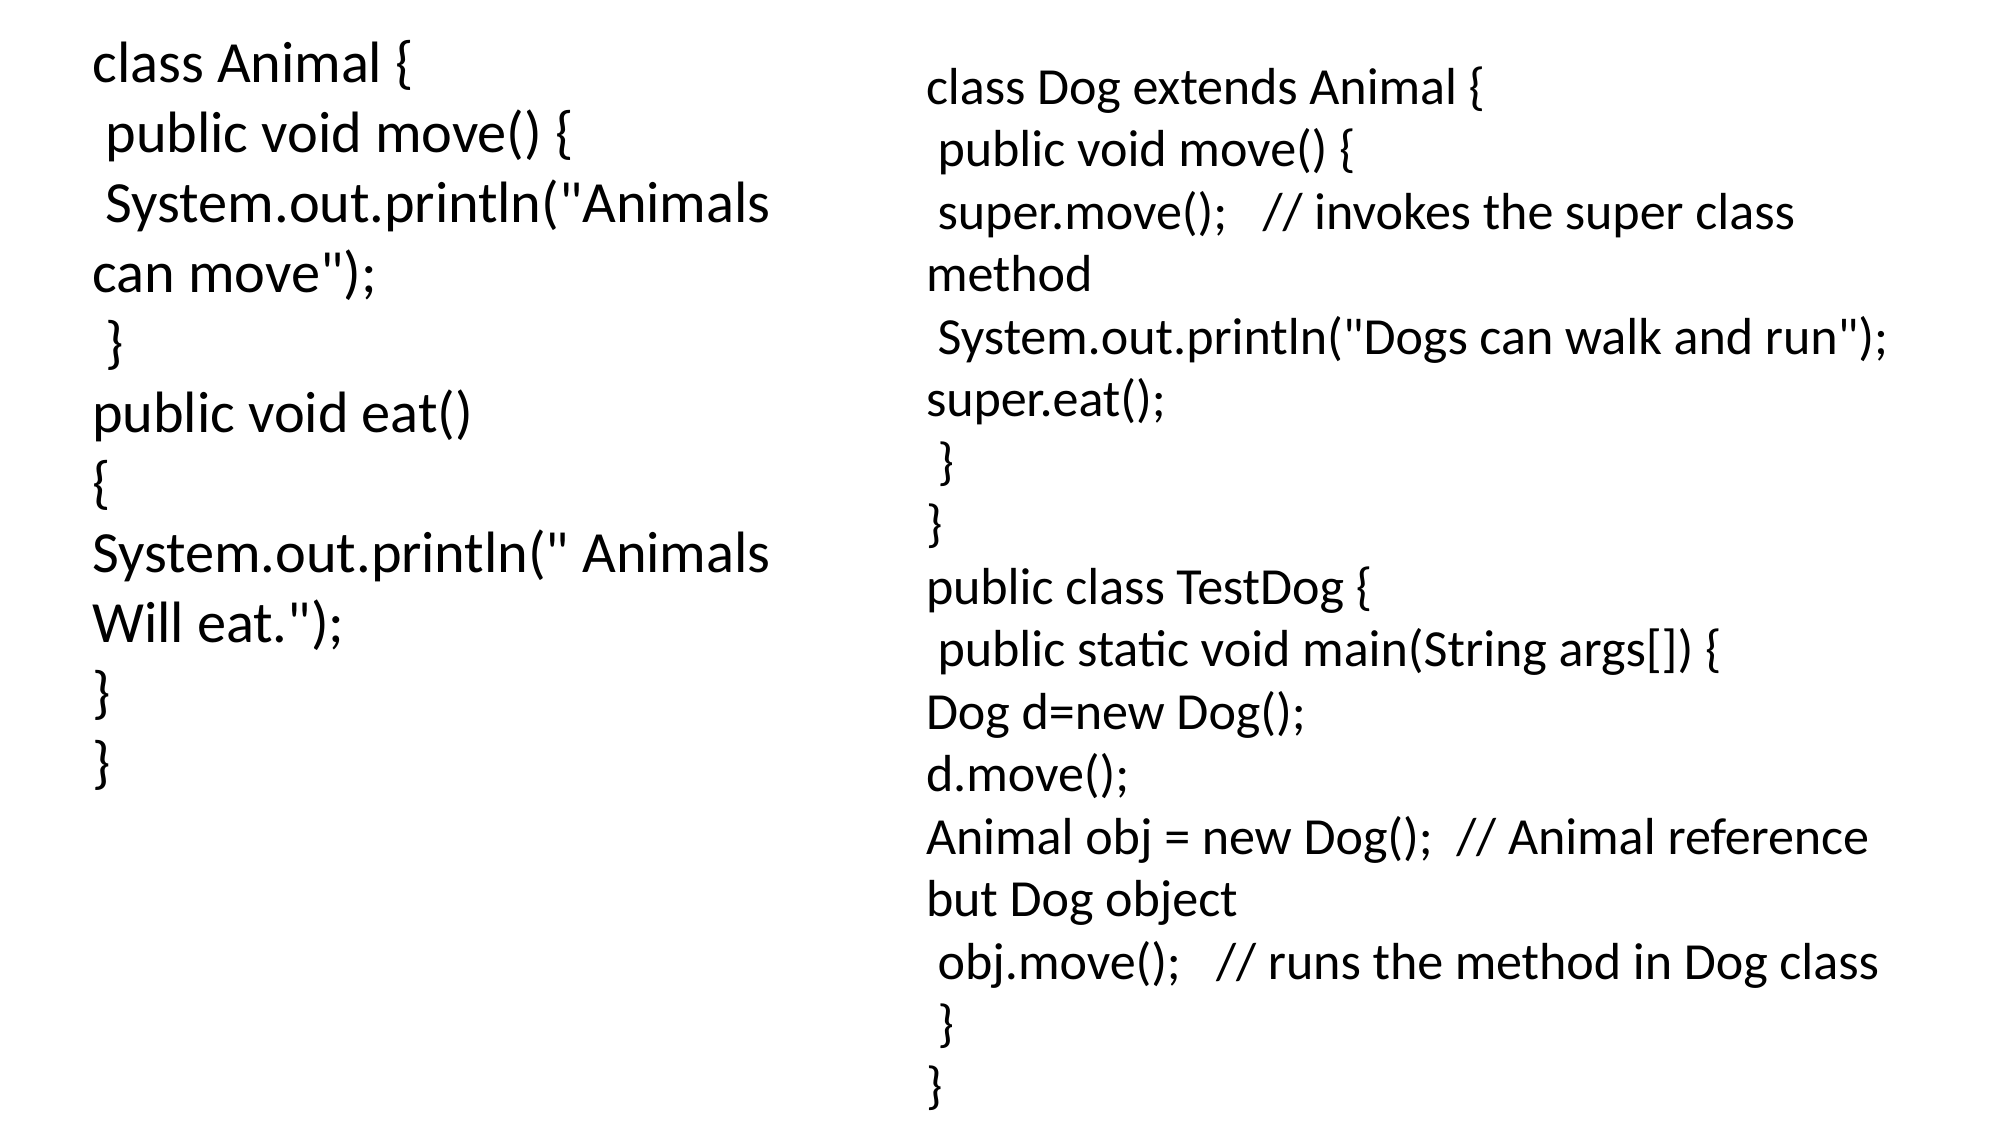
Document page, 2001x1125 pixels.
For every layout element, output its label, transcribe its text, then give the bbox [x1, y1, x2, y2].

text_box class Animal { public void move() { System.out.println("Animals can move"); } public void eat() { System.out.println(" Animals Will eat."); } } [77, 17, 798, 521]
text_box class Dog extends Animal { public void move() { super.move(); // invokes the super class method System.out.println("Dogs can walk and run"); super.eat(); } } public class TestDog { public static void main(String args[]) { Dog d=new Dog(); d.move(); Animal obj = new Dog(); // Animal reference but Dog object obj.move(); // runs the method in Dog class } } [911, 44, 1912, 1103]
